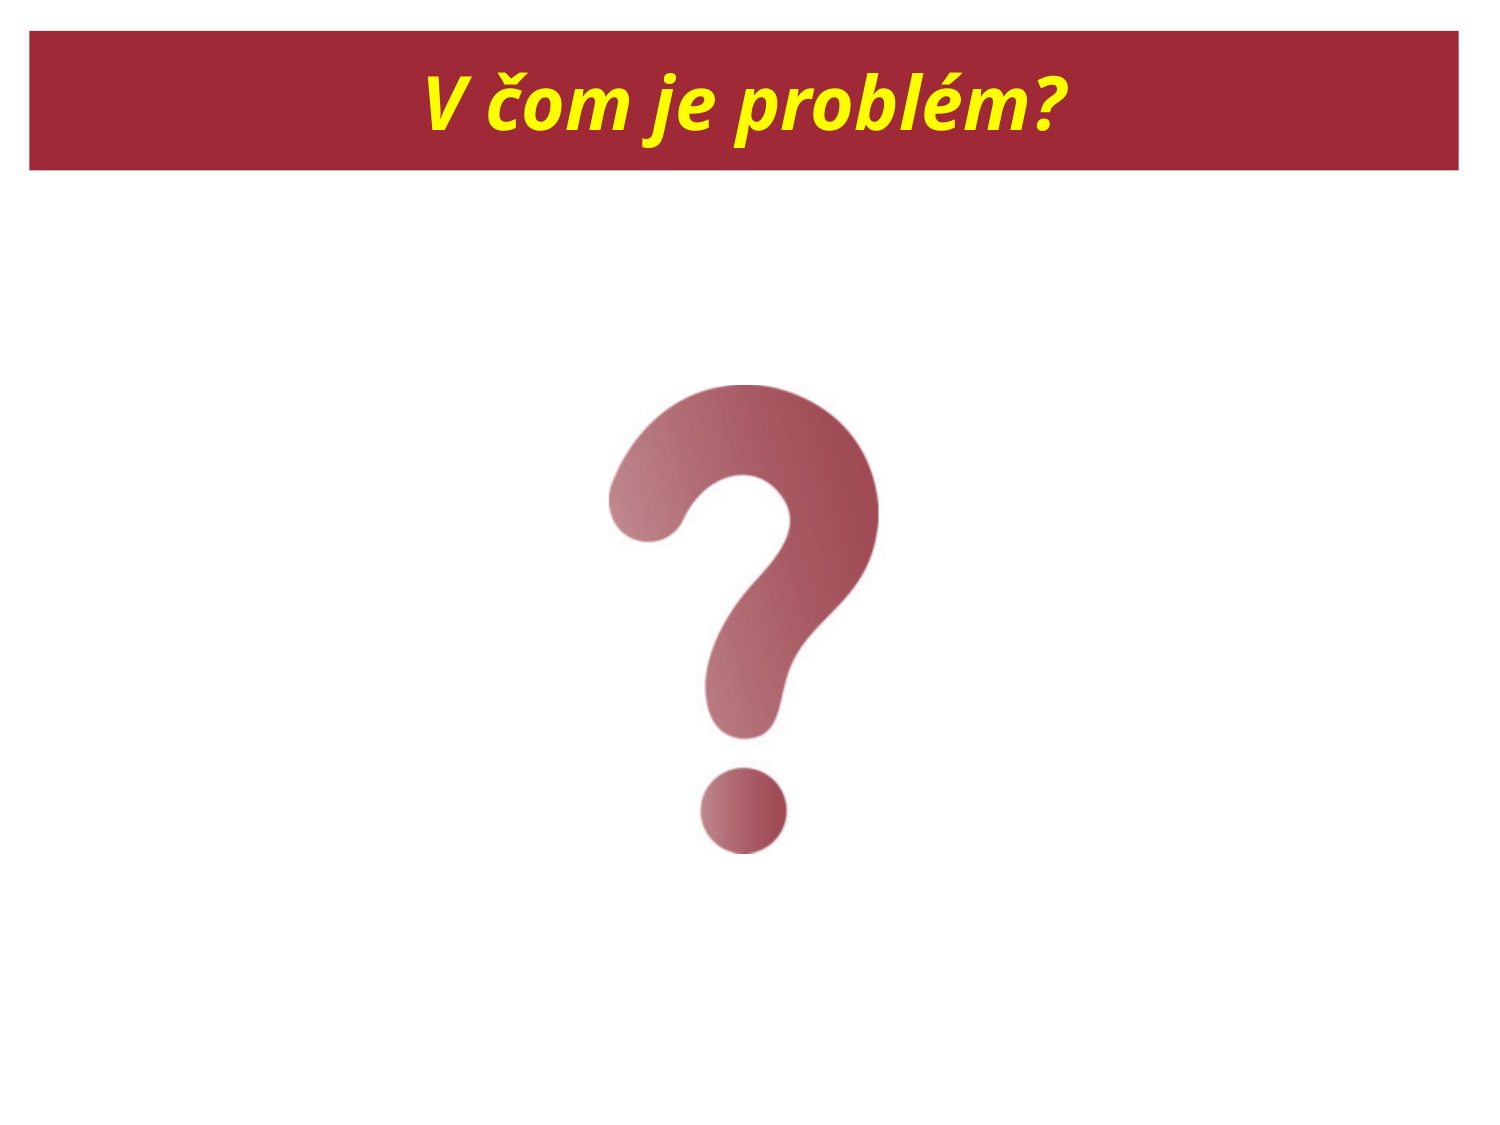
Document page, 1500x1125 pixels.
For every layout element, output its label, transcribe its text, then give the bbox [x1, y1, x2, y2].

picture [509, 385, 979, 855]
text_box V čom je problém? [29, 30, 1459, 171]
